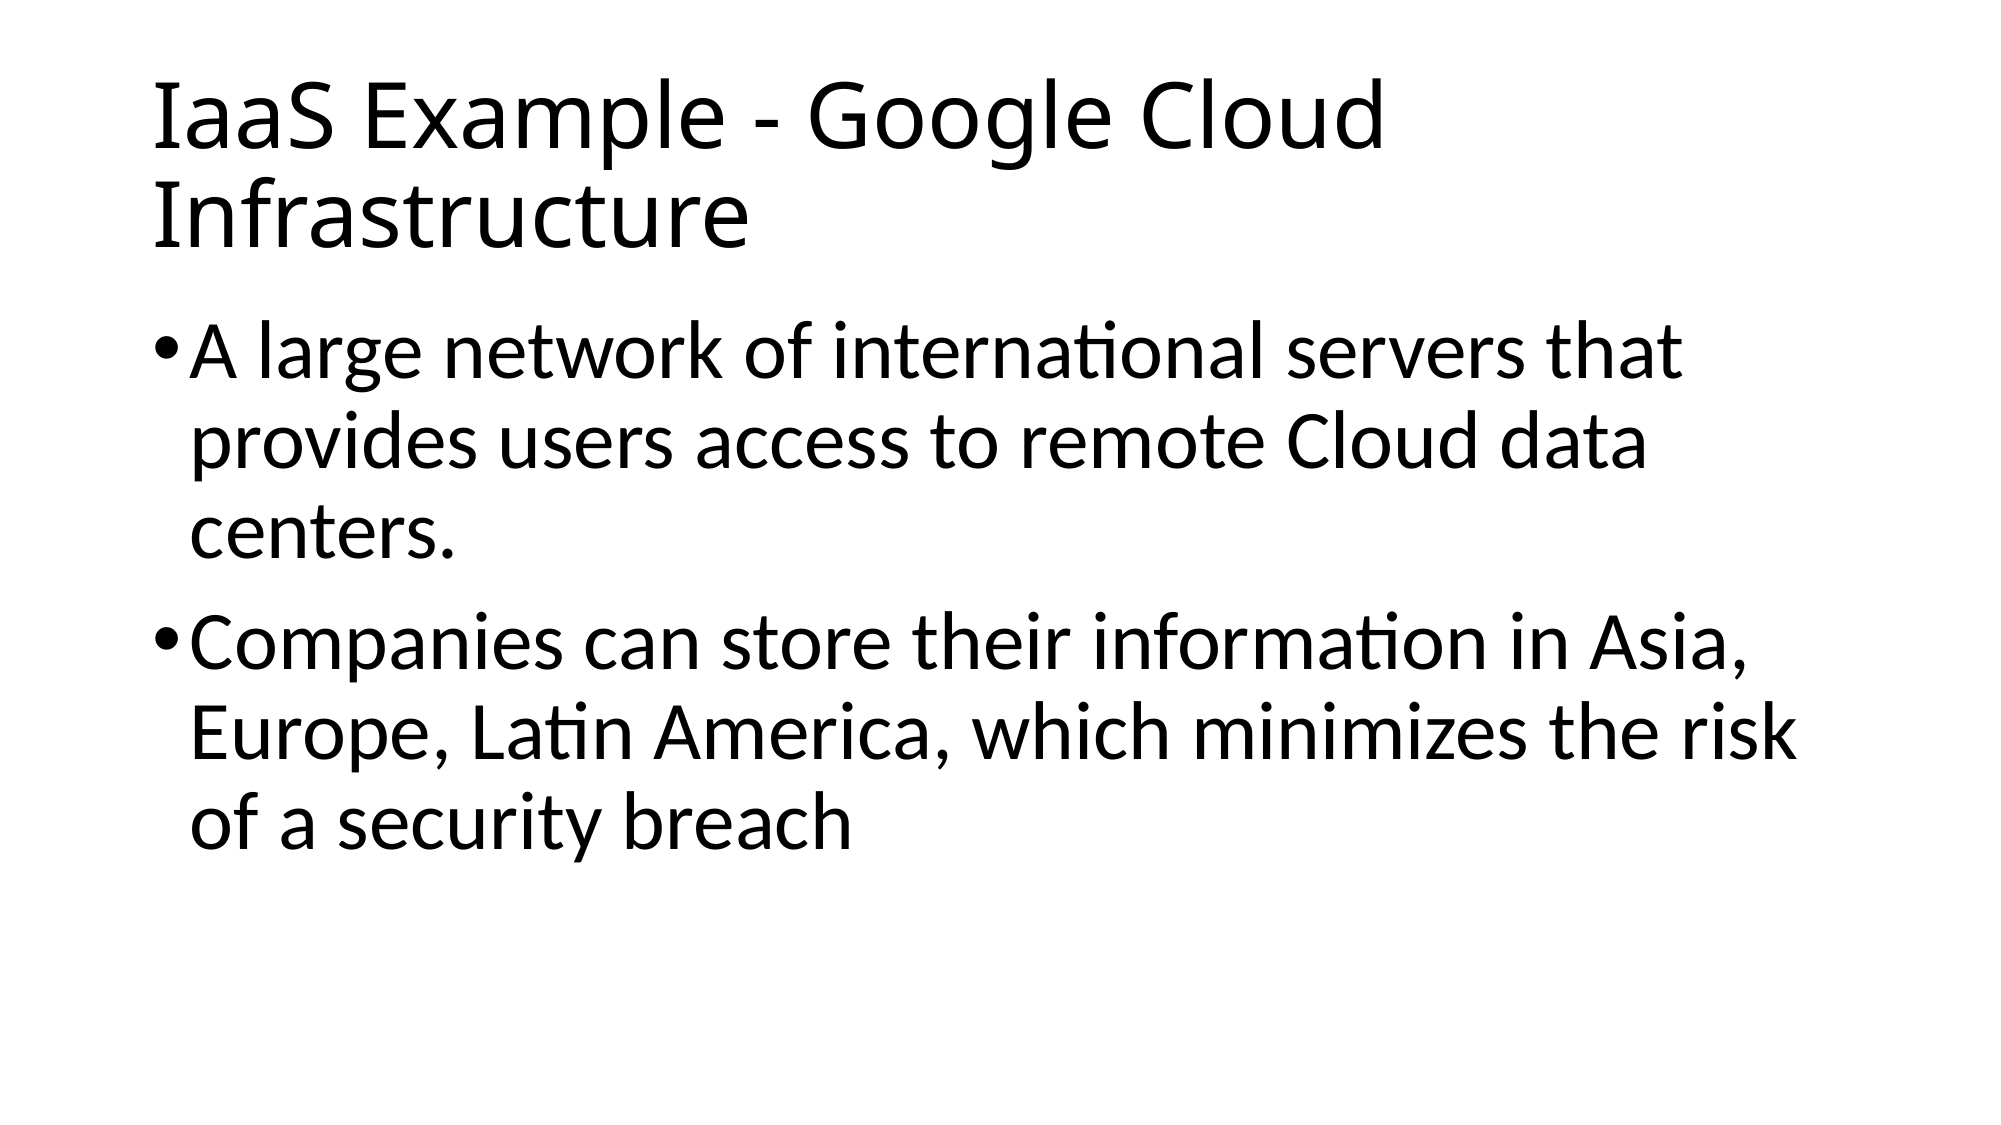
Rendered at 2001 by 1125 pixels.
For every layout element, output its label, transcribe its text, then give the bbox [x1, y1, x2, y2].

list A large network of international servers that provides users access to remote Cloud data centers. Companies can store their information in Asia, Europe, Latin America, which minimizes the risk of a security breach [137, 299, 1863, 1014]
title IaaS Example - Google Cloud Infrastructure [137, 59, 1863, 278]
